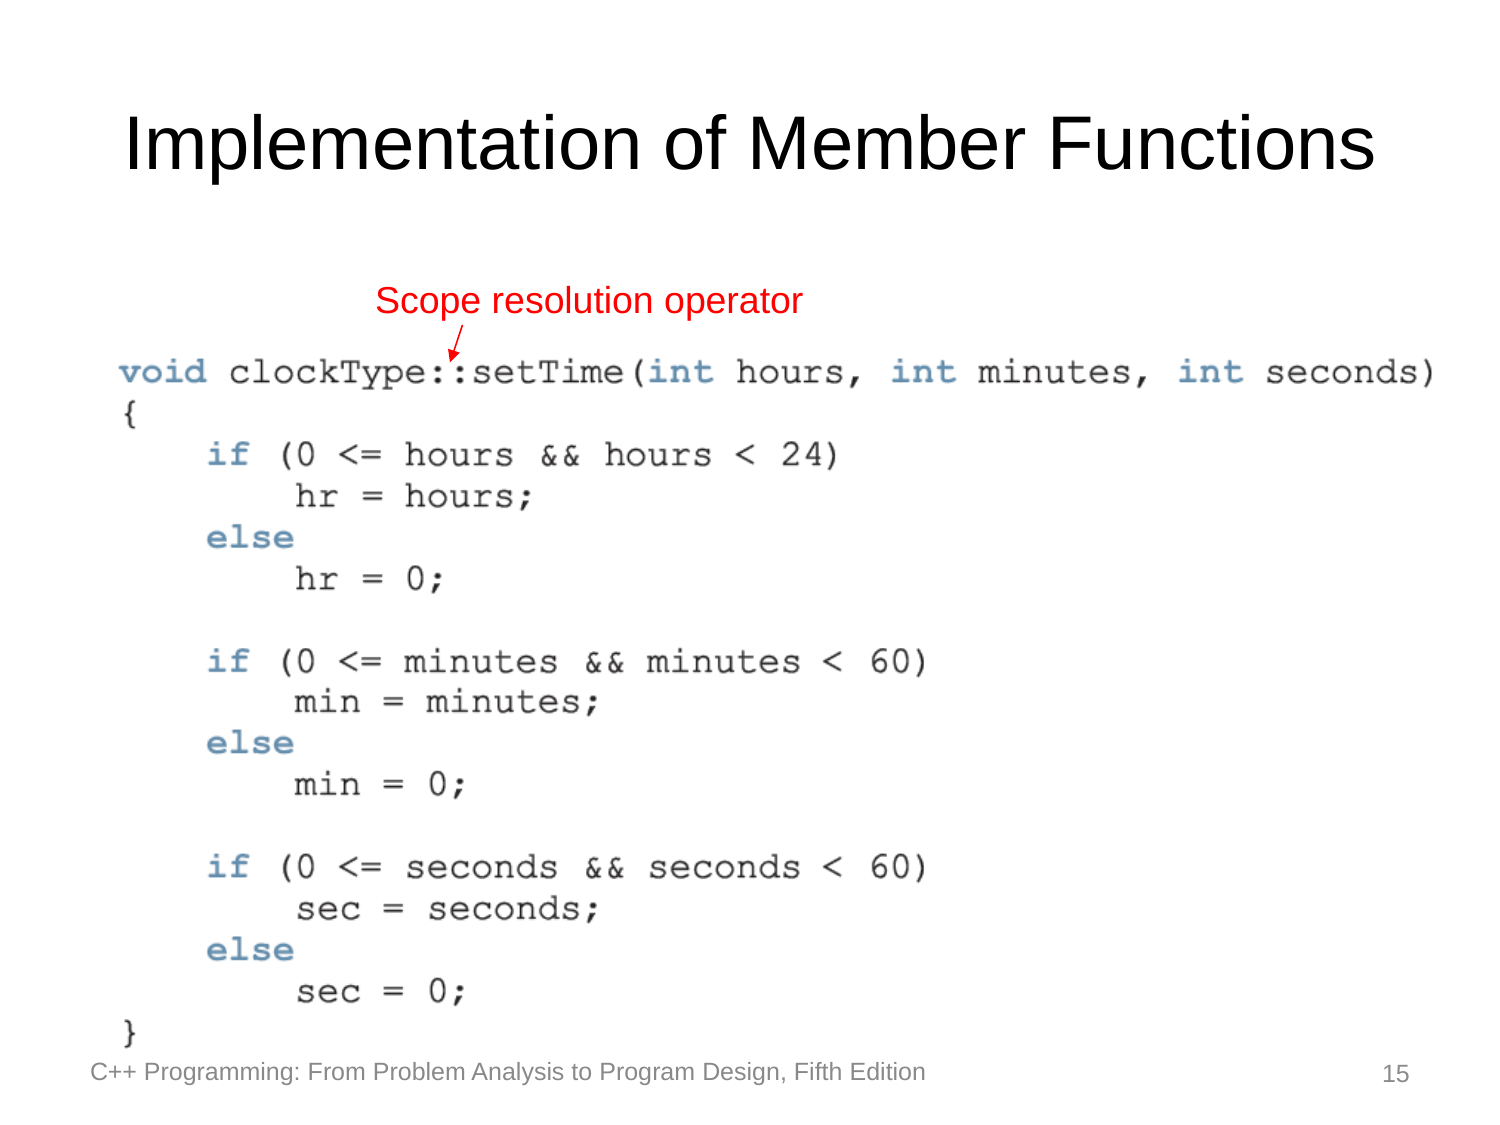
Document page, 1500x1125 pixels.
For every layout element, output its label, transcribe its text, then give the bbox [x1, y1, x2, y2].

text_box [115, 268, 1438, 1051]
title Implementation of Member Functions [74, 44, 1426, 233]
footer C++ Programming: From Problem Analysis to Program Design, Fifth Edition [75, 1037, 988, 1103]
slide_number 15 [1074, 1059, 1425, 1103]
